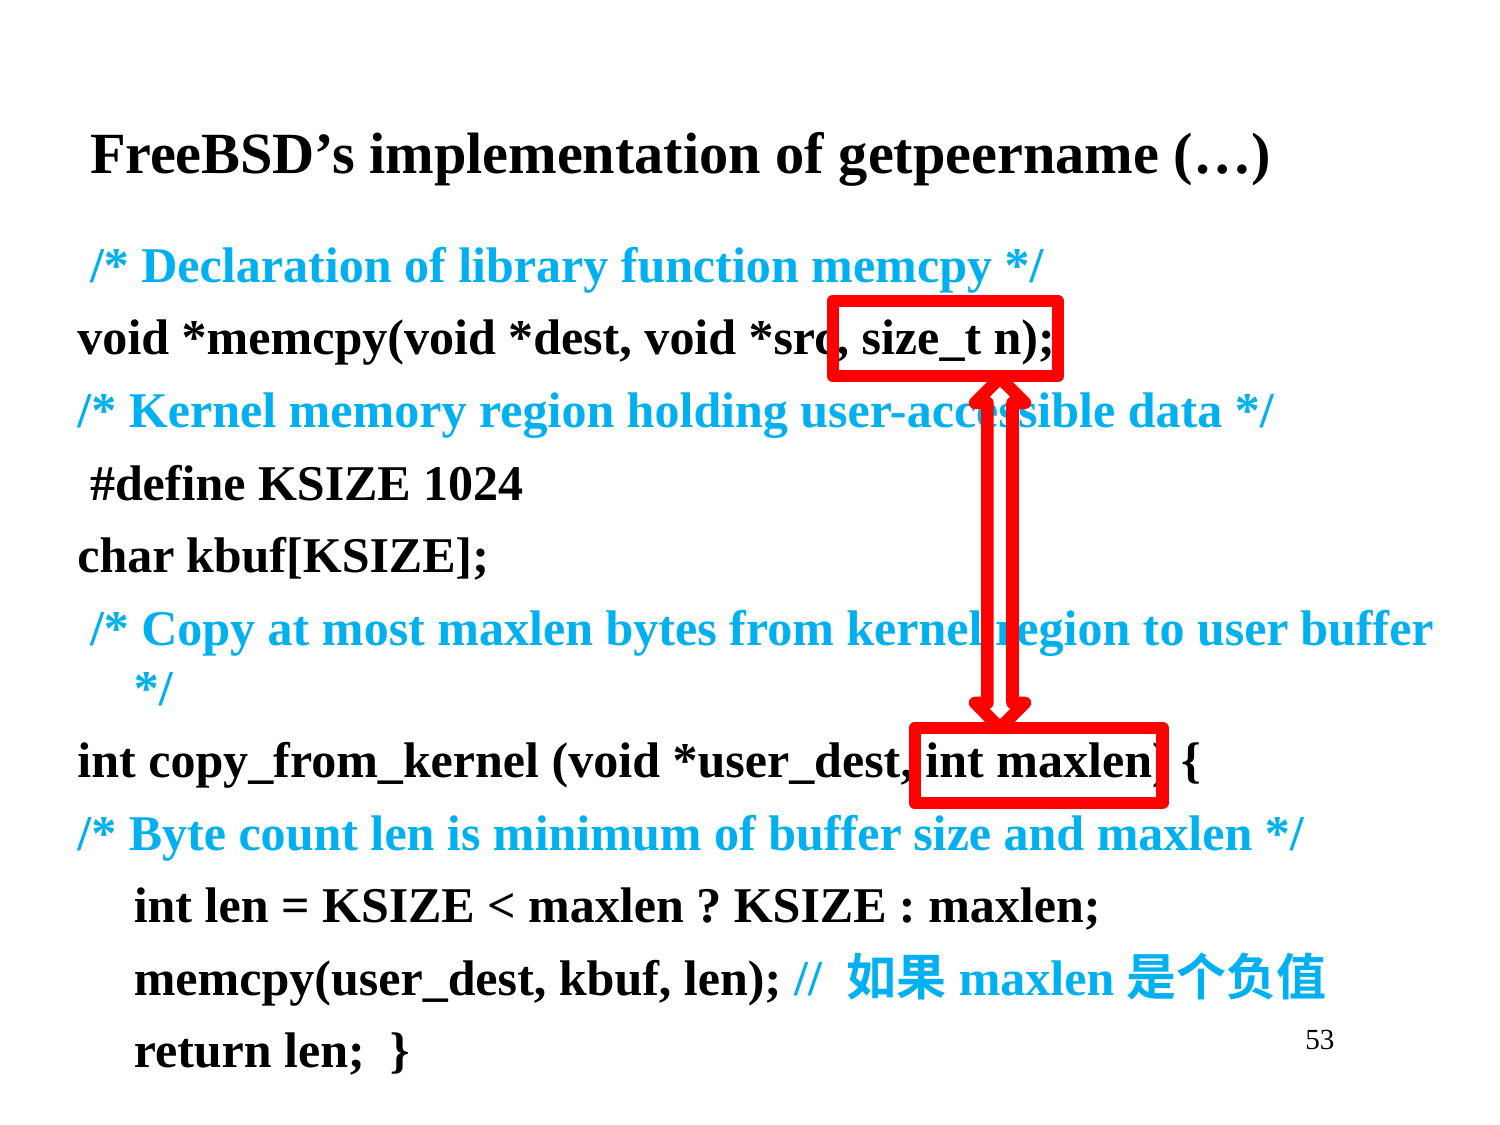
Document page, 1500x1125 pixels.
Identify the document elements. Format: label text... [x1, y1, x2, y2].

text_box [975, 377, 1026, 728]
text_box [832, 301, 1058, 377]
text_box [915, 727, 1163, 803]
title FreeBSD’s implementation of getpeername (…) [74, 74, 1438, 224]
slide_number 53 [1137, 1026, 1350, 1088]
list /* Declaration of library function memcpy */ void *memcpy(void *dest, void *src, size_t n); /* Kernel memory region holding user-accessible data */ #define KSIZE 1024 char kbuf[KSIZE]; /* Copy at most maxlen bytes from kernel region to user buffer */ int copy_from_kernel (void *user_dest, int maxlen) { /* Byte count len is minimum of buffer size and maxlen */ int len = KSIZE < maxlen ? KSIZE : maxlen; memcpy(user_dest, kbuf, len); // 如果maxlen是个负值 return len; } [62, 224, 1476, 1026]
